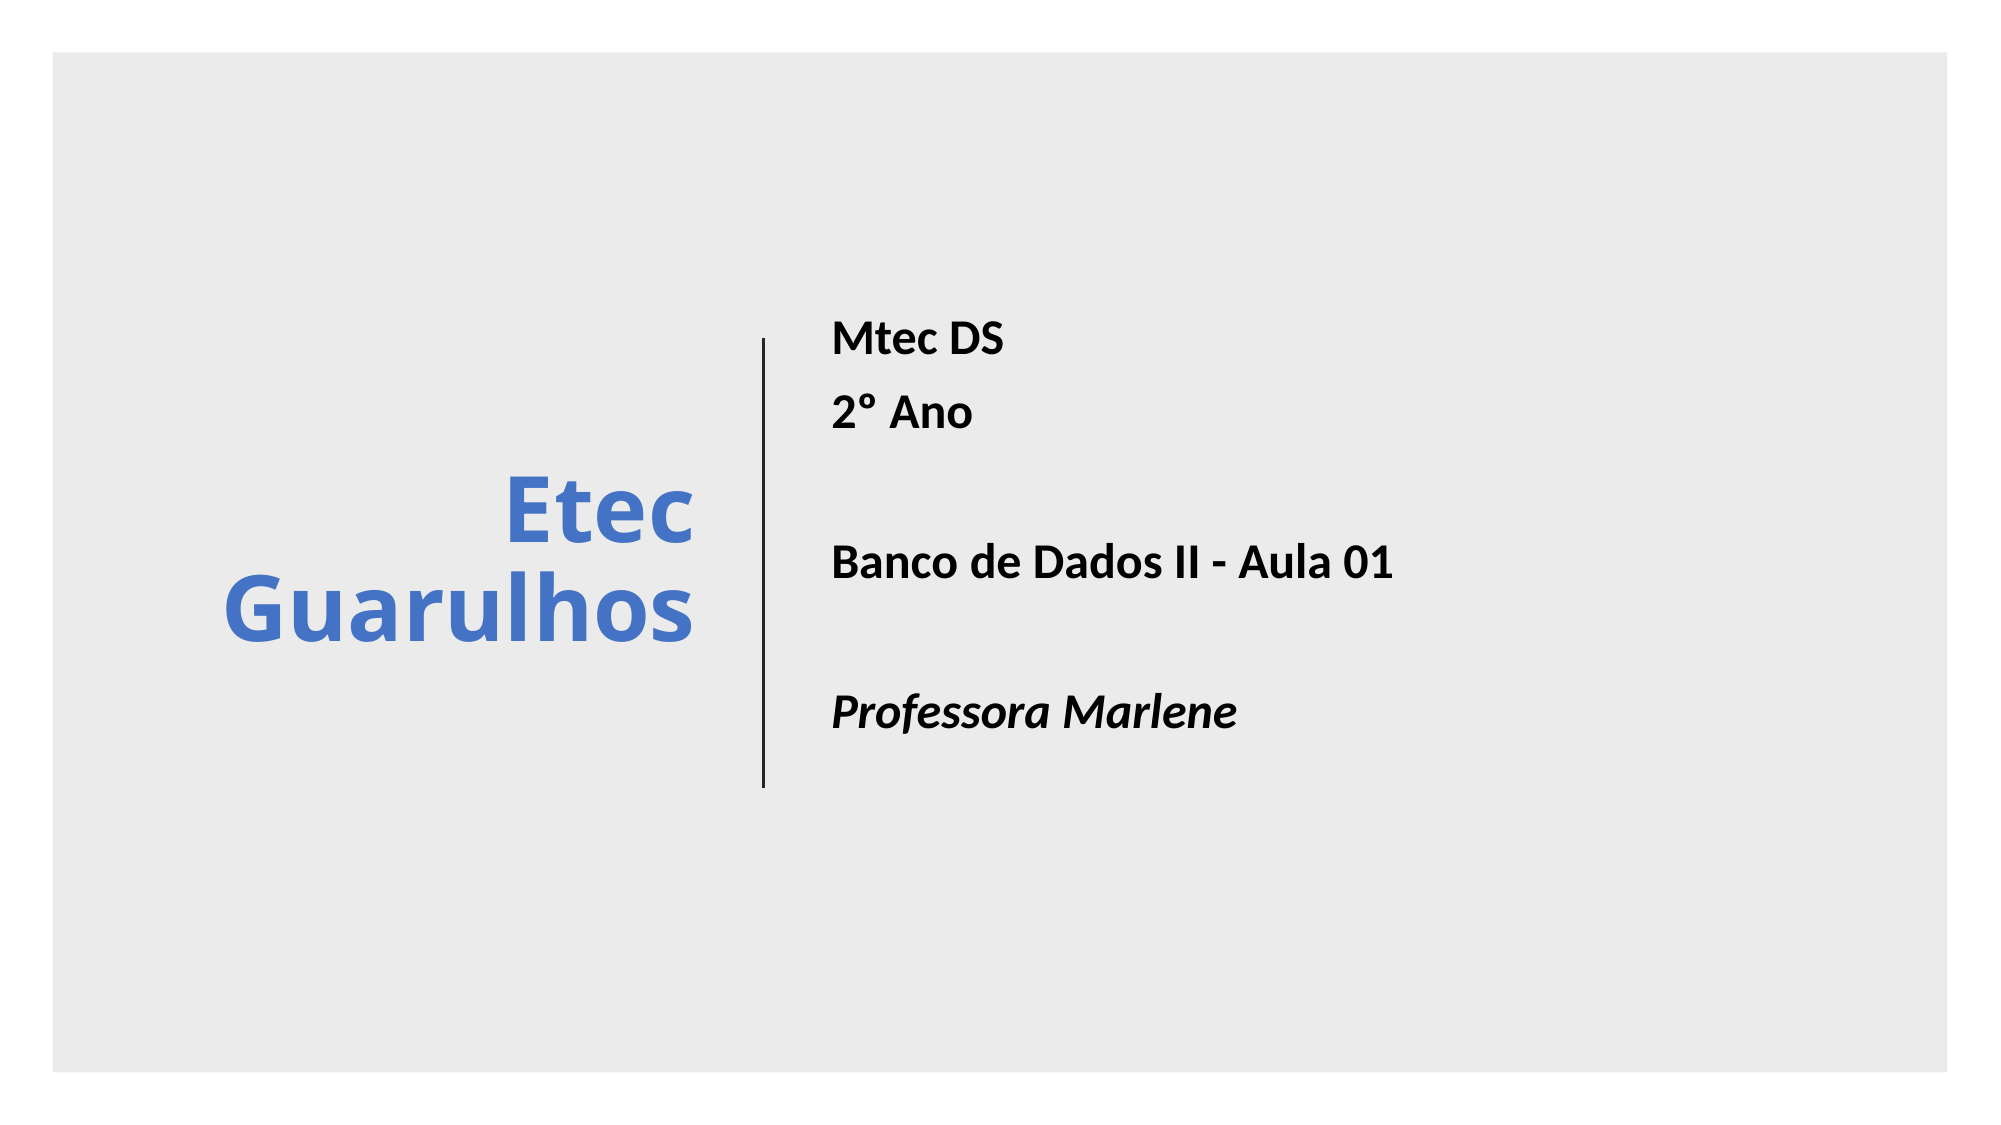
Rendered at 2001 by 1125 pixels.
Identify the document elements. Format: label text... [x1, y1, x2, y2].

text_box [52, 51, 1948, 1073]
title Etec Guarulhos [80, 158, 711, 967]
subtitle Mtec DS 2º Ano Banco de Dados II - Aula 01 Professora Marlene [816, 158, 1863, 967]
